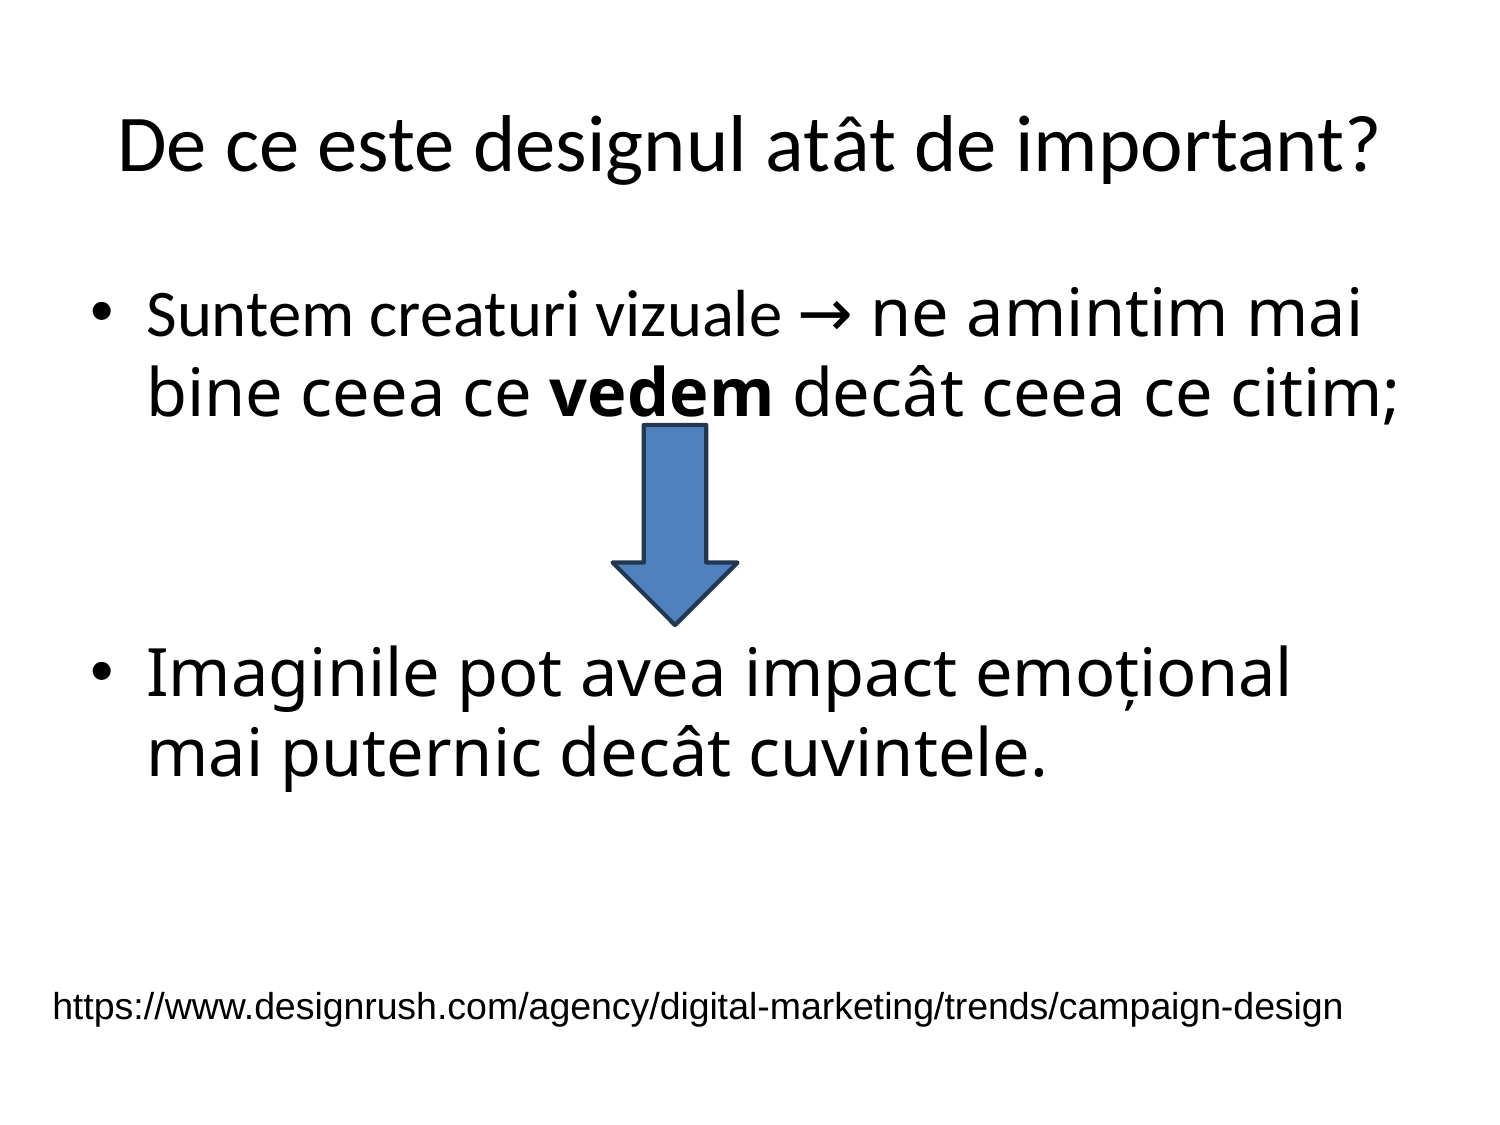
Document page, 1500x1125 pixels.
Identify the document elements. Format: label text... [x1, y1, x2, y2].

title De ce este designul atât de important? [75, 45, 1425, 233]
text_box https://www.designrush.com/agency/digital-marketing/trends/campaign-design [37, 974, 1475, 1035]
text_box [610, 422, 740, 628]
list Suntem creaturi vizuale → ne amintim mai bine ceea ce vedem decât ceea ce citim; Imaginile pot avea impact emoțional mai puternic decât cuvintele. [75, 262, 1425, 974]
